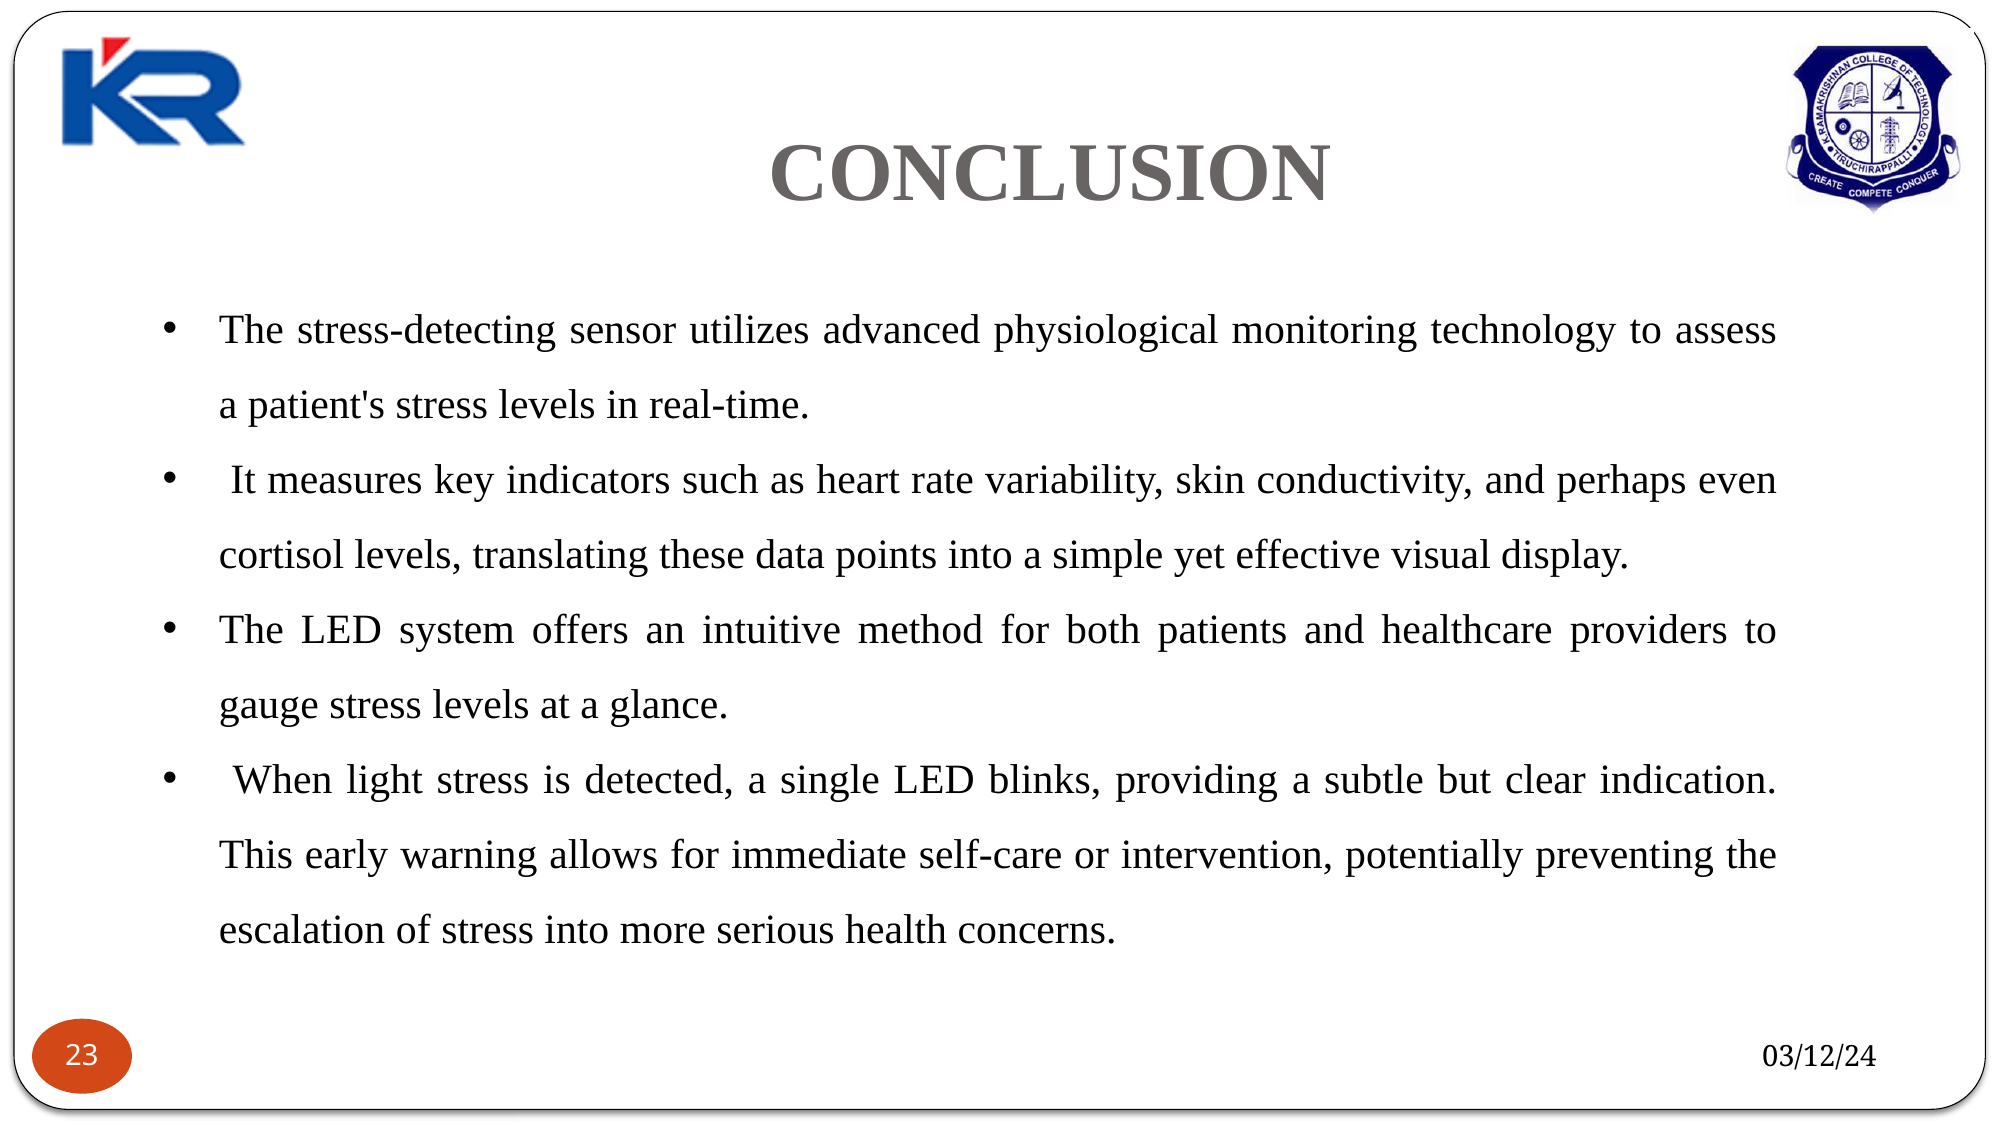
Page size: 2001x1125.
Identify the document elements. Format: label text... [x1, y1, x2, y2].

picture [1776, 28, 1974, 226]
text_box The stress-detecting sensor utilizes advanced physiological monitoring technology to assess a patient's stress levels in real-time. It measures key indicators such as heart rate variability, skin conductivity, and perhaps even cortisol levels, translating these data points into a simple yet effective visual display. The LED system offers an intuitive method for both patients and healthcare providers to gauge stress levels at a glance. When light stress is detected, a single LED blinks, providing a subtle but clear indication. This early warning allows for immediate self-care or intervention, potentially preventing the escalation of stress into more serious health concerns. [147, 269, 1794, 960]
slide_number 23 [32, 1018, 132, 1094]
title CONCLUSION [200, 45, 1774, 233]
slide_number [1350, 1015, 1892, 1094]
picture [53, 28, 256, 154]
